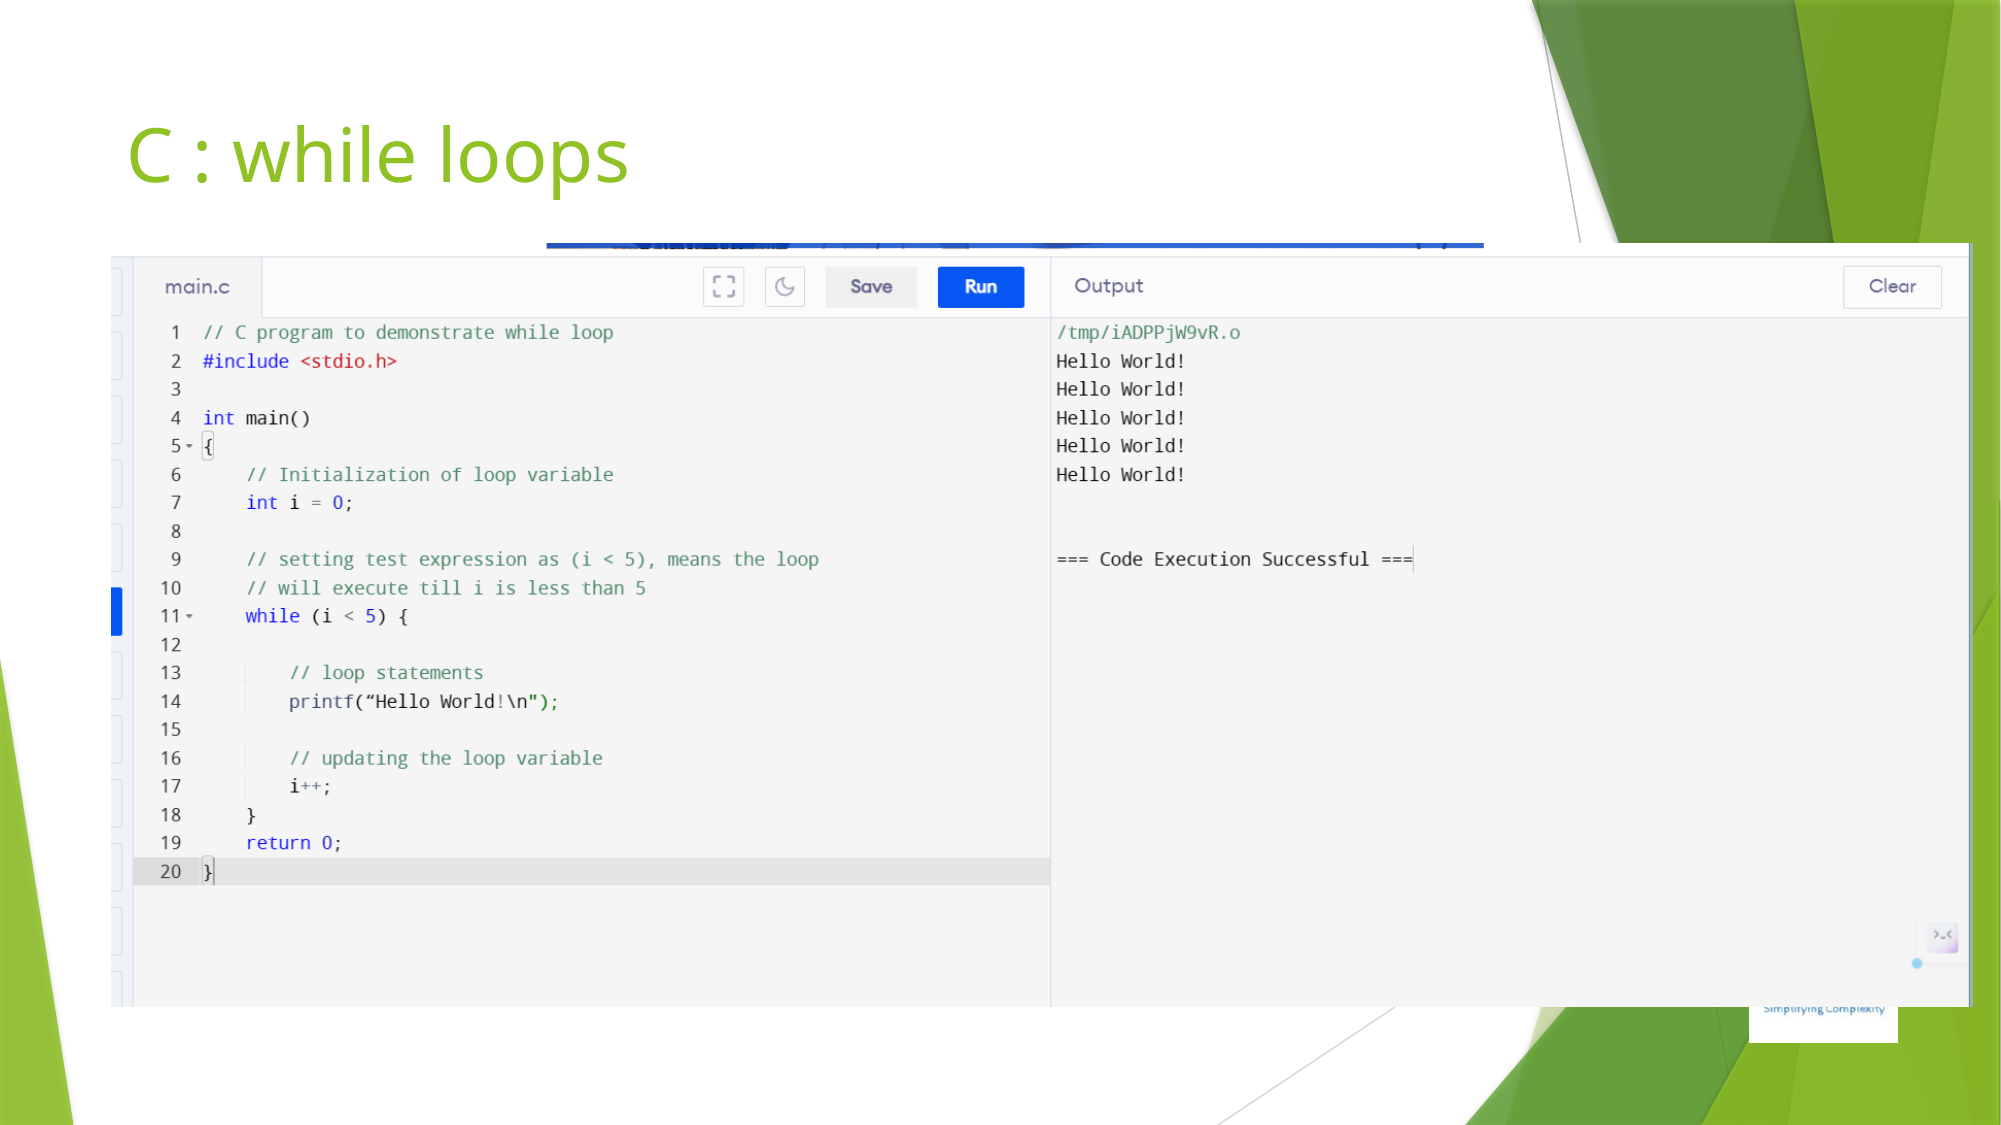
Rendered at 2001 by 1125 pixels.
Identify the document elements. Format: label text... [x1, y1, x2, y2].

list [110, 242, 1974, 1007]
picture [1749, 1007, 1898, 1043]
title C : while loops [111, 99, 1522, 241]
